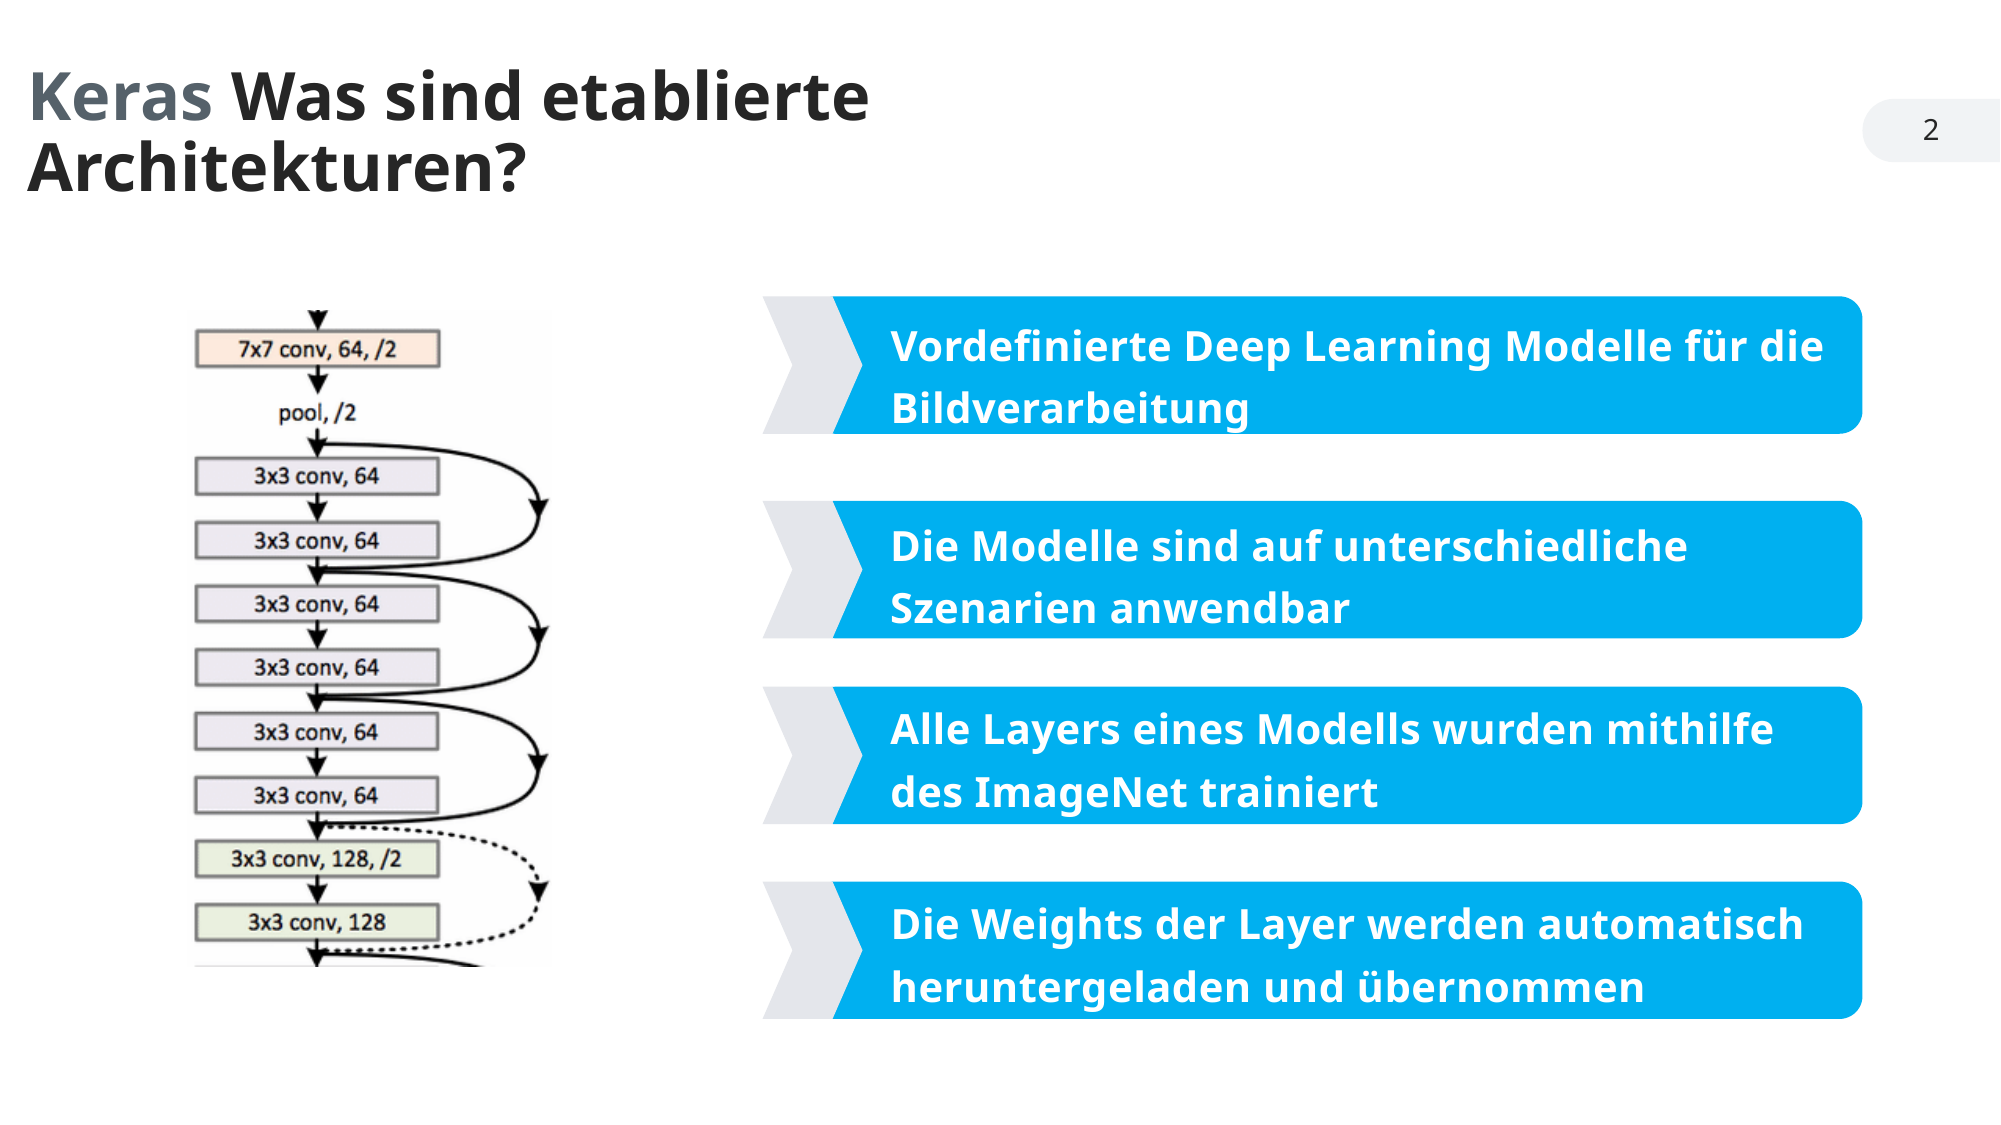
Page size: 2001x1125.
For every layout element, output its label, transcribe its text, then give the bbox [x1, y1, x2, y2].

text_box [762, 296, 1863, 435]
text_box Keras Was sind etablierte Architekturen? [27, 68, 1325, 201]
picture [187, 310, 552, 967]
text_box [762, 499, 1863, 639]
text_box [762, 683, 1863, 825]
slide_number 2 [1862, 100, 2000, 161]
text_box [762, 878, 1863, 1020]
